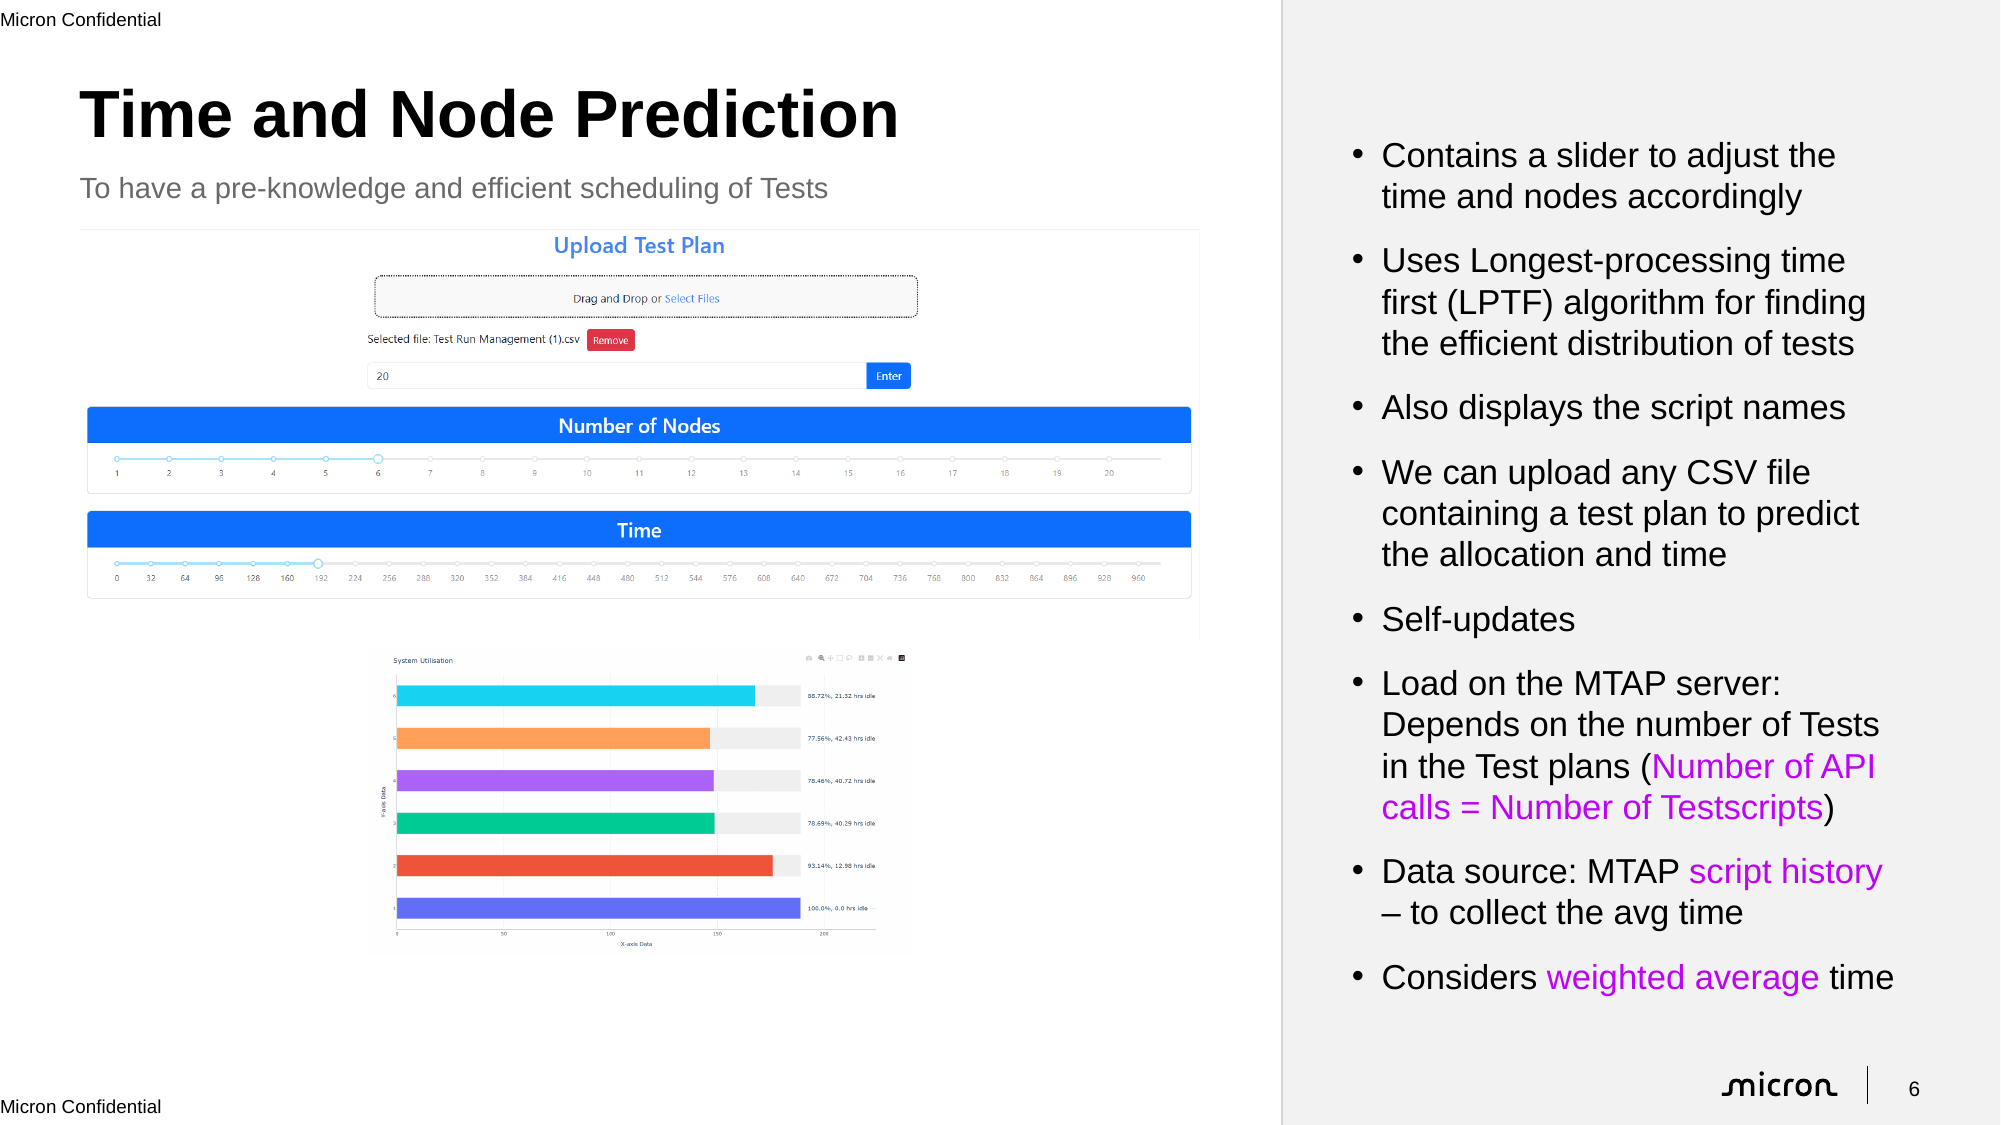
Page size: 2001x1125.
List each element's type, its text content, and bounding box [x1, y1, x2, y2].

list To have a pre-knowledge and efficient scheduling of Tests [79, 169, 1200, 227]
picture [368, 649, 911, 956]
list Contains a slider to adjust the time and nodes accordingly Uses Longest-processing time first (LPTF) algorithm for finding the efficient distribution of tests Also displays the script names We can upload any CSV file containing a test plan to predict the allocation and time Self-updates Load on the MTAP server: Depends on the number of Tests in the Test plans (Number of API calls = Number of Testscripts) Data source: MTAP script history – to collect the avg time Considers weighted average time [1351, 132, 1912, 1010]
title Time and Node Prediction [79, 79, 1200, 167]
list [79, 228, 1200, 642]
